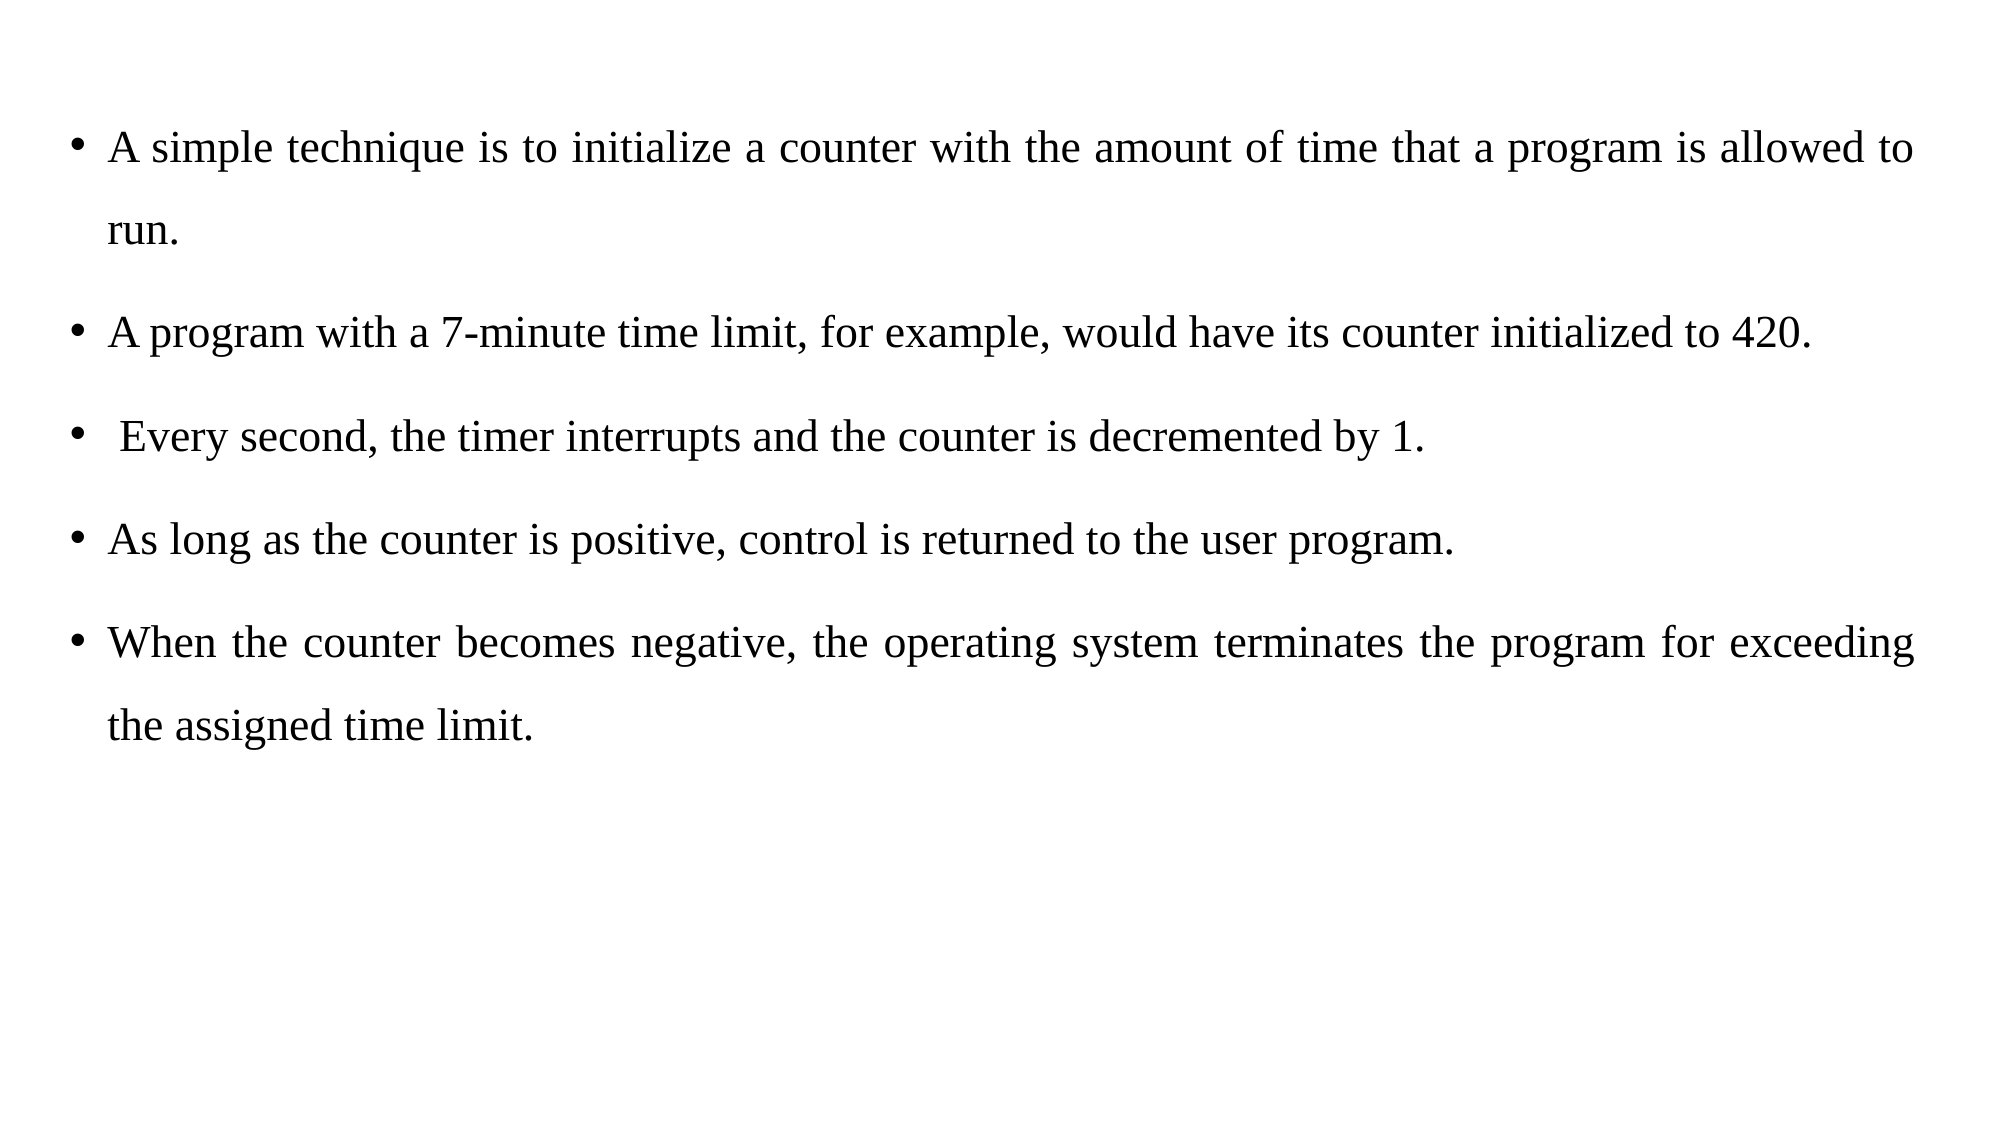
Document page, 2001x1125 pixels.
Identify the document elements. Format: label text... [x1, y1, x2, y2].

list A simple technique is to initialize a counter with the amount of time that a program is allowed to run. A program with a 7-minute time limit, for example, would have its counter initialized to 420. Every second, the timer interrupts and the counter is decremented by 1. As long as the counter is positive, control is returned to the user program. When the counter becomes negative, the operating system terminates the program for exceeding the assigned time limit. [55, 81, 1932, 1014]
